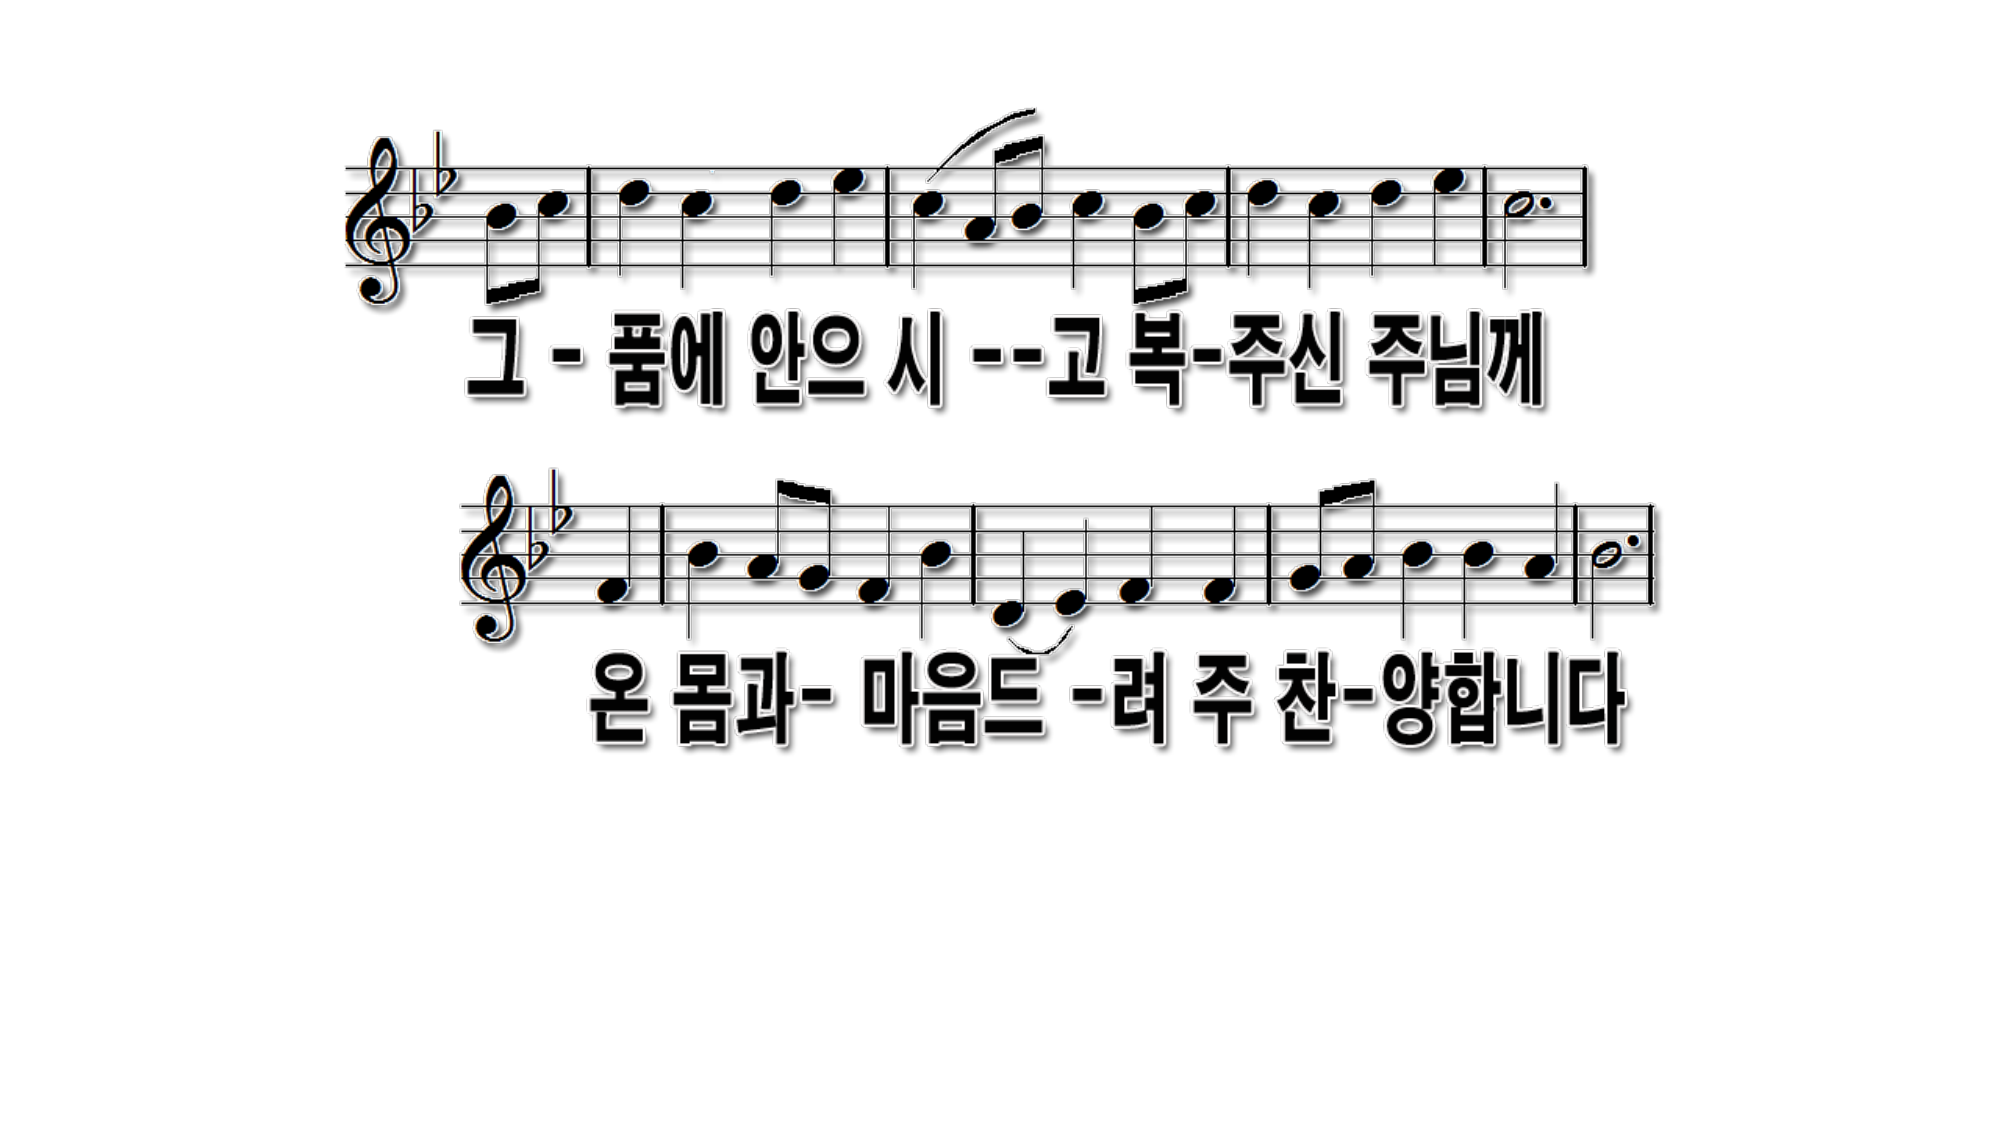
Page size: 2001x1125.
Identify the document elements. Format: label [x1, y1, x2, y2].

picture [249, 0, 1750, 815]
